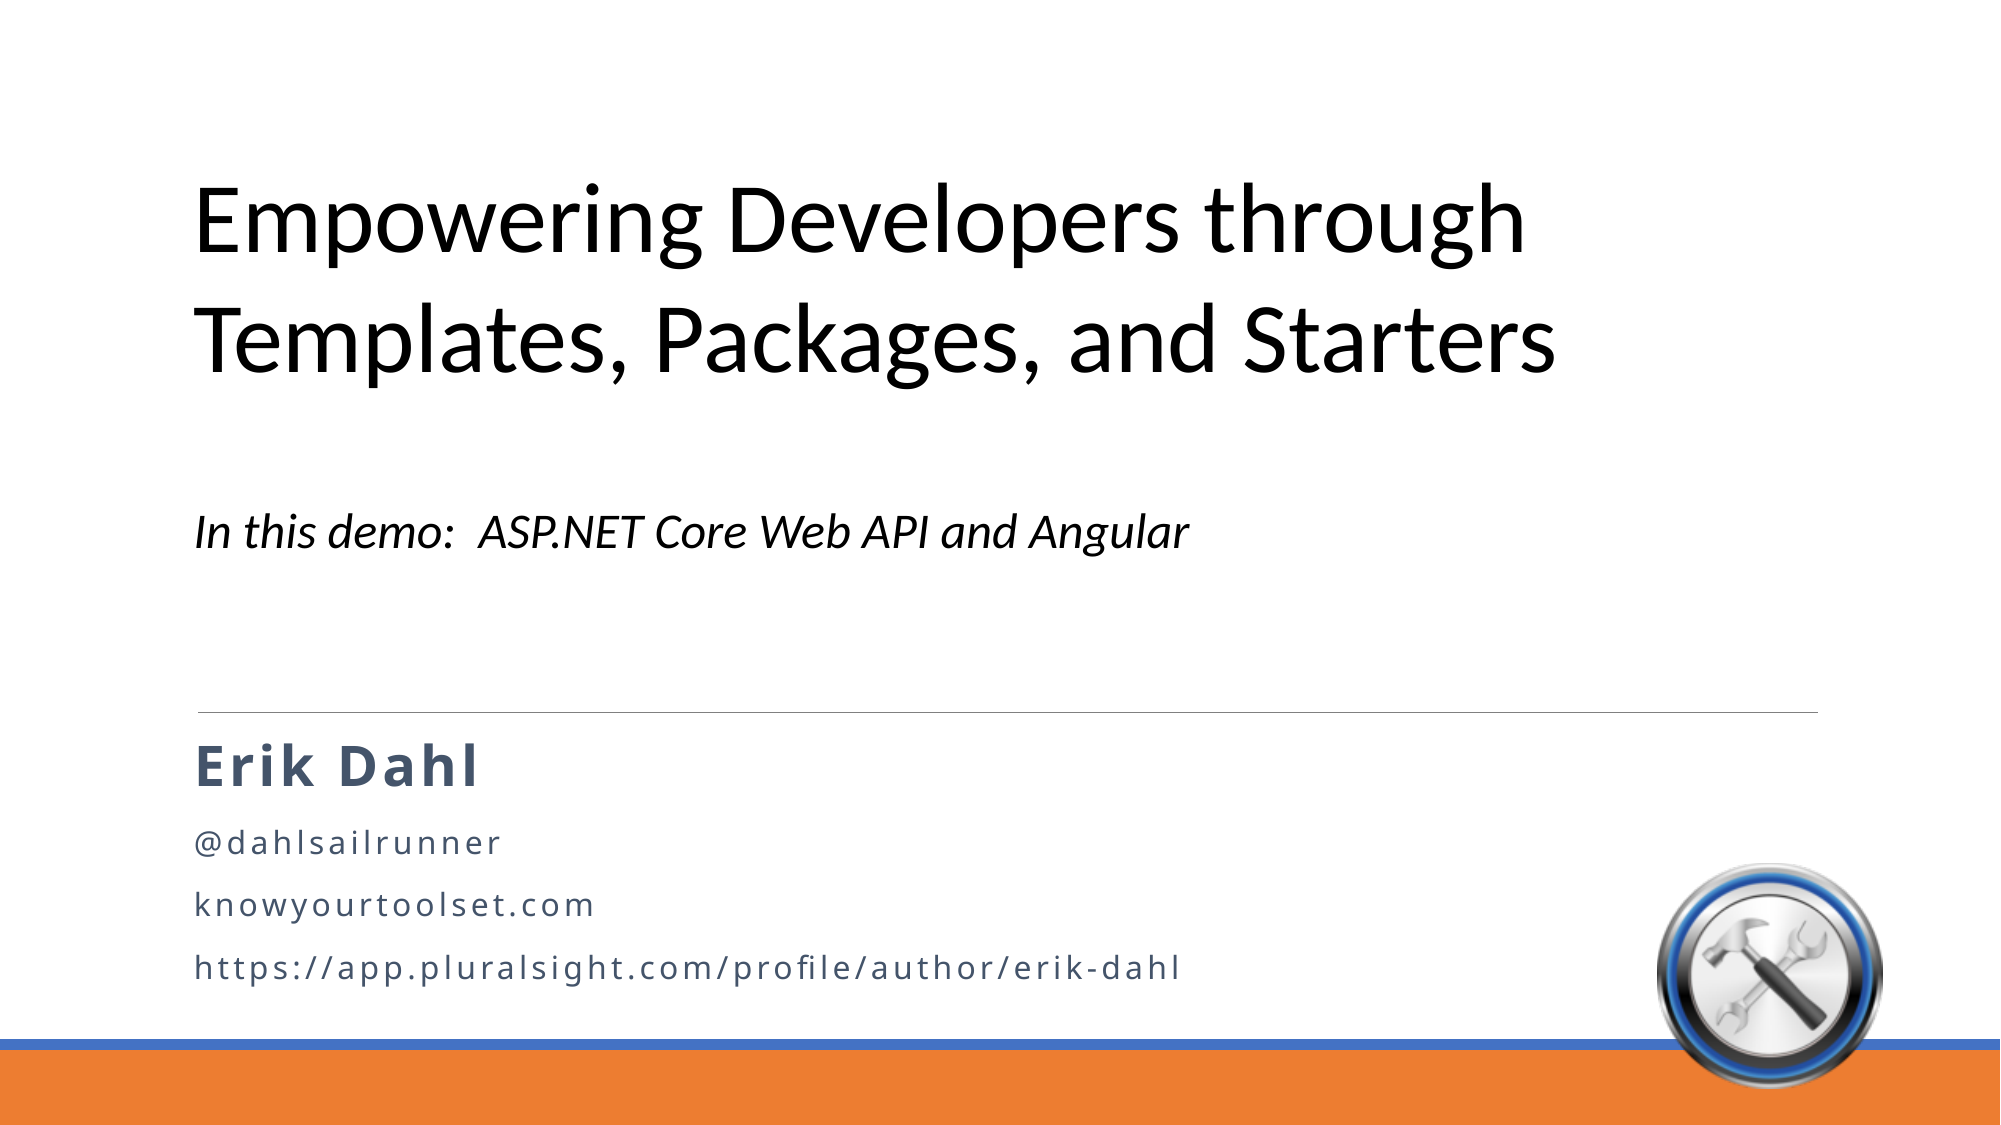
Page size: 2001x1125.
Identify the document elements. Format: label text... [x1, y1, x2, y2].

subtitle Erik Dahl @dahlsailrunner knowyourtoolset.com https://app.pluralsight.com/profile/author/erik-dahl [178, 731, 1304, 996]
text_box In this demo: ASP.NET Core Web API and Angular [178, 491, 1238, 566]
picture [1656, 862, 1883, 1089]
text_box Empowering Developers through Templates, Packages, and Starters [178, 145, 1659, 400]
